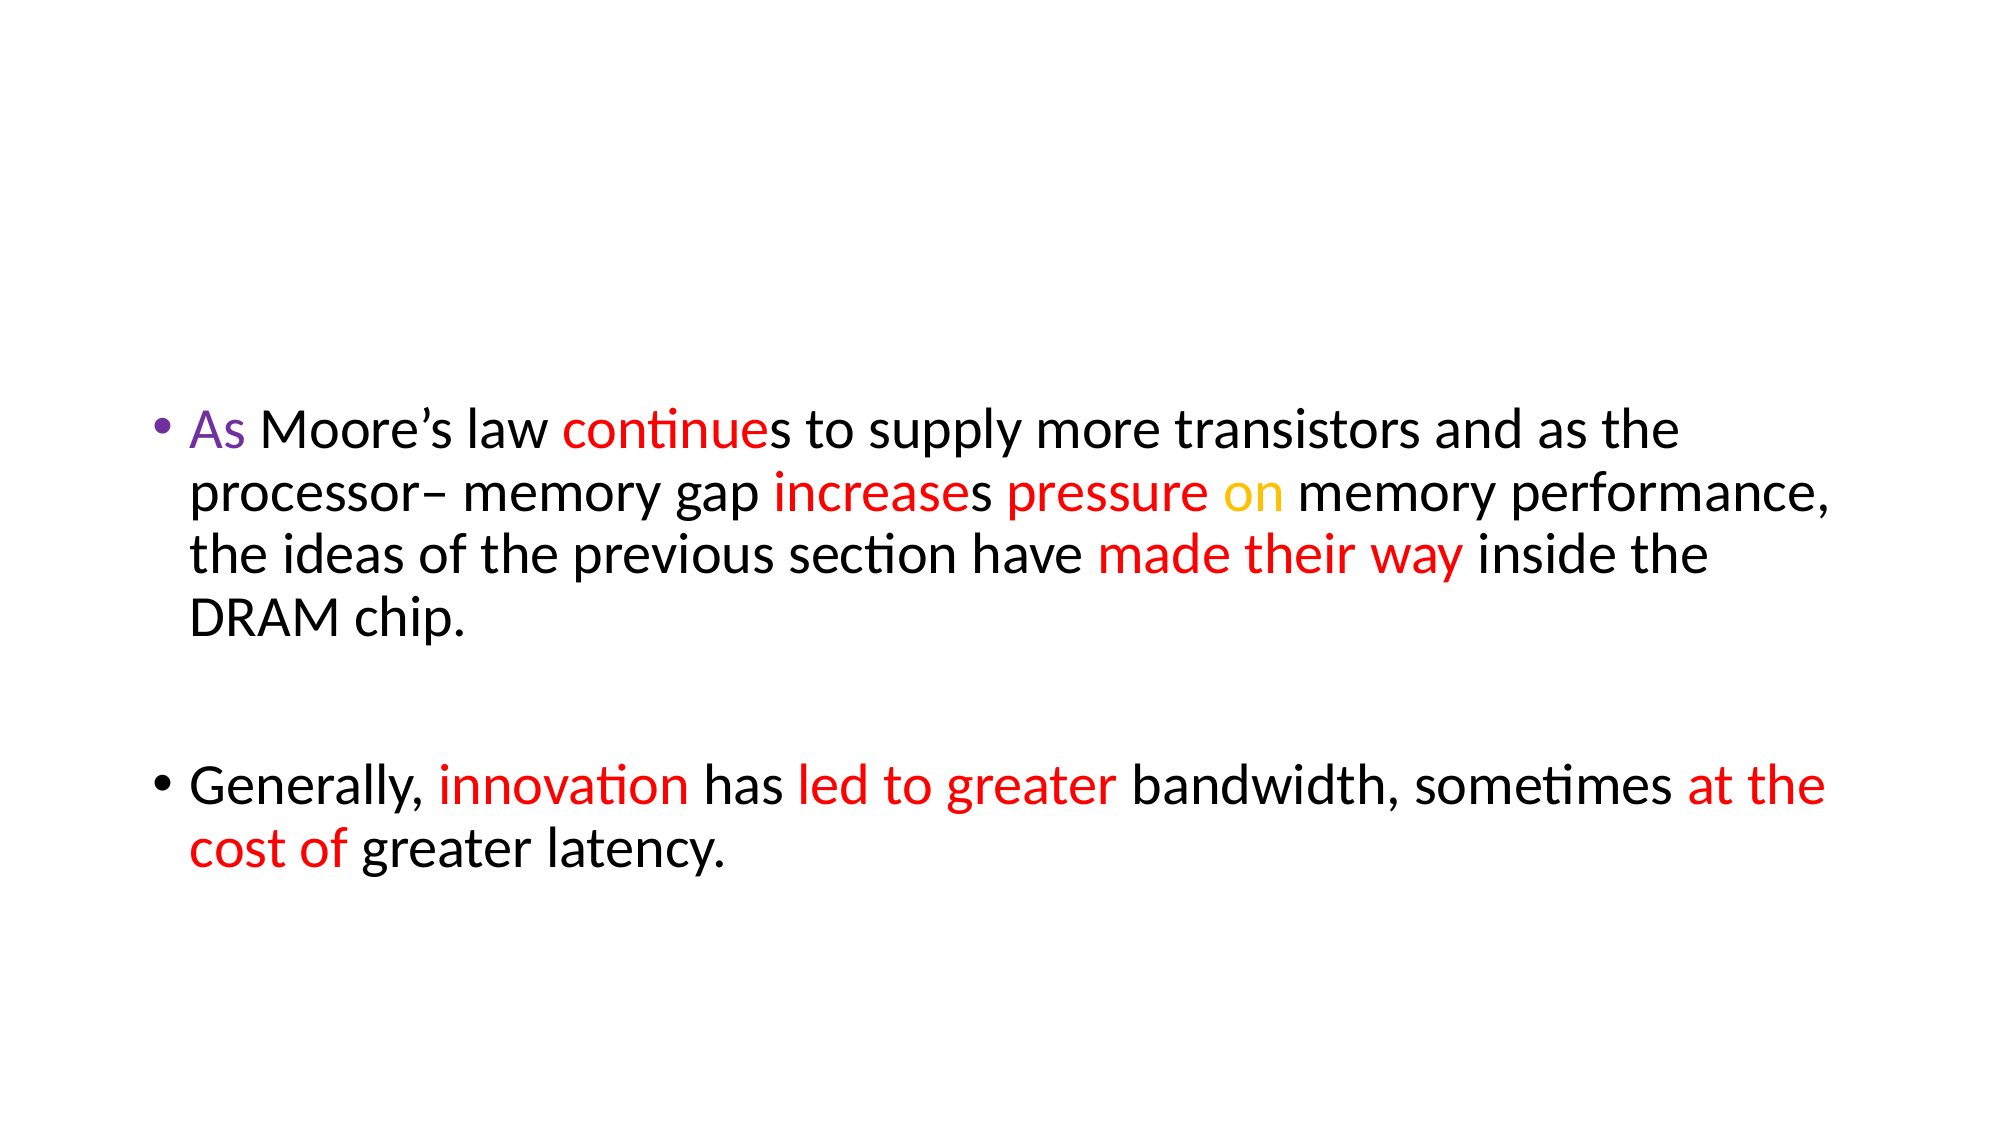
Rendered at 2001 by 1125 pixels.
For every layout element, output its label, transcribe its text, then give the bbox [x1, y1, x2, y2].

list As Moore’s law continues to supply more transistors and as the processor– memory gap increases pressure on memory performance, the ideas of the previous section have made their way inside the DRAM chip. Generally, innovation has led to greater bandwidth, sometimes at the cost of greater latency. [137, 299, 1863, 1014]
